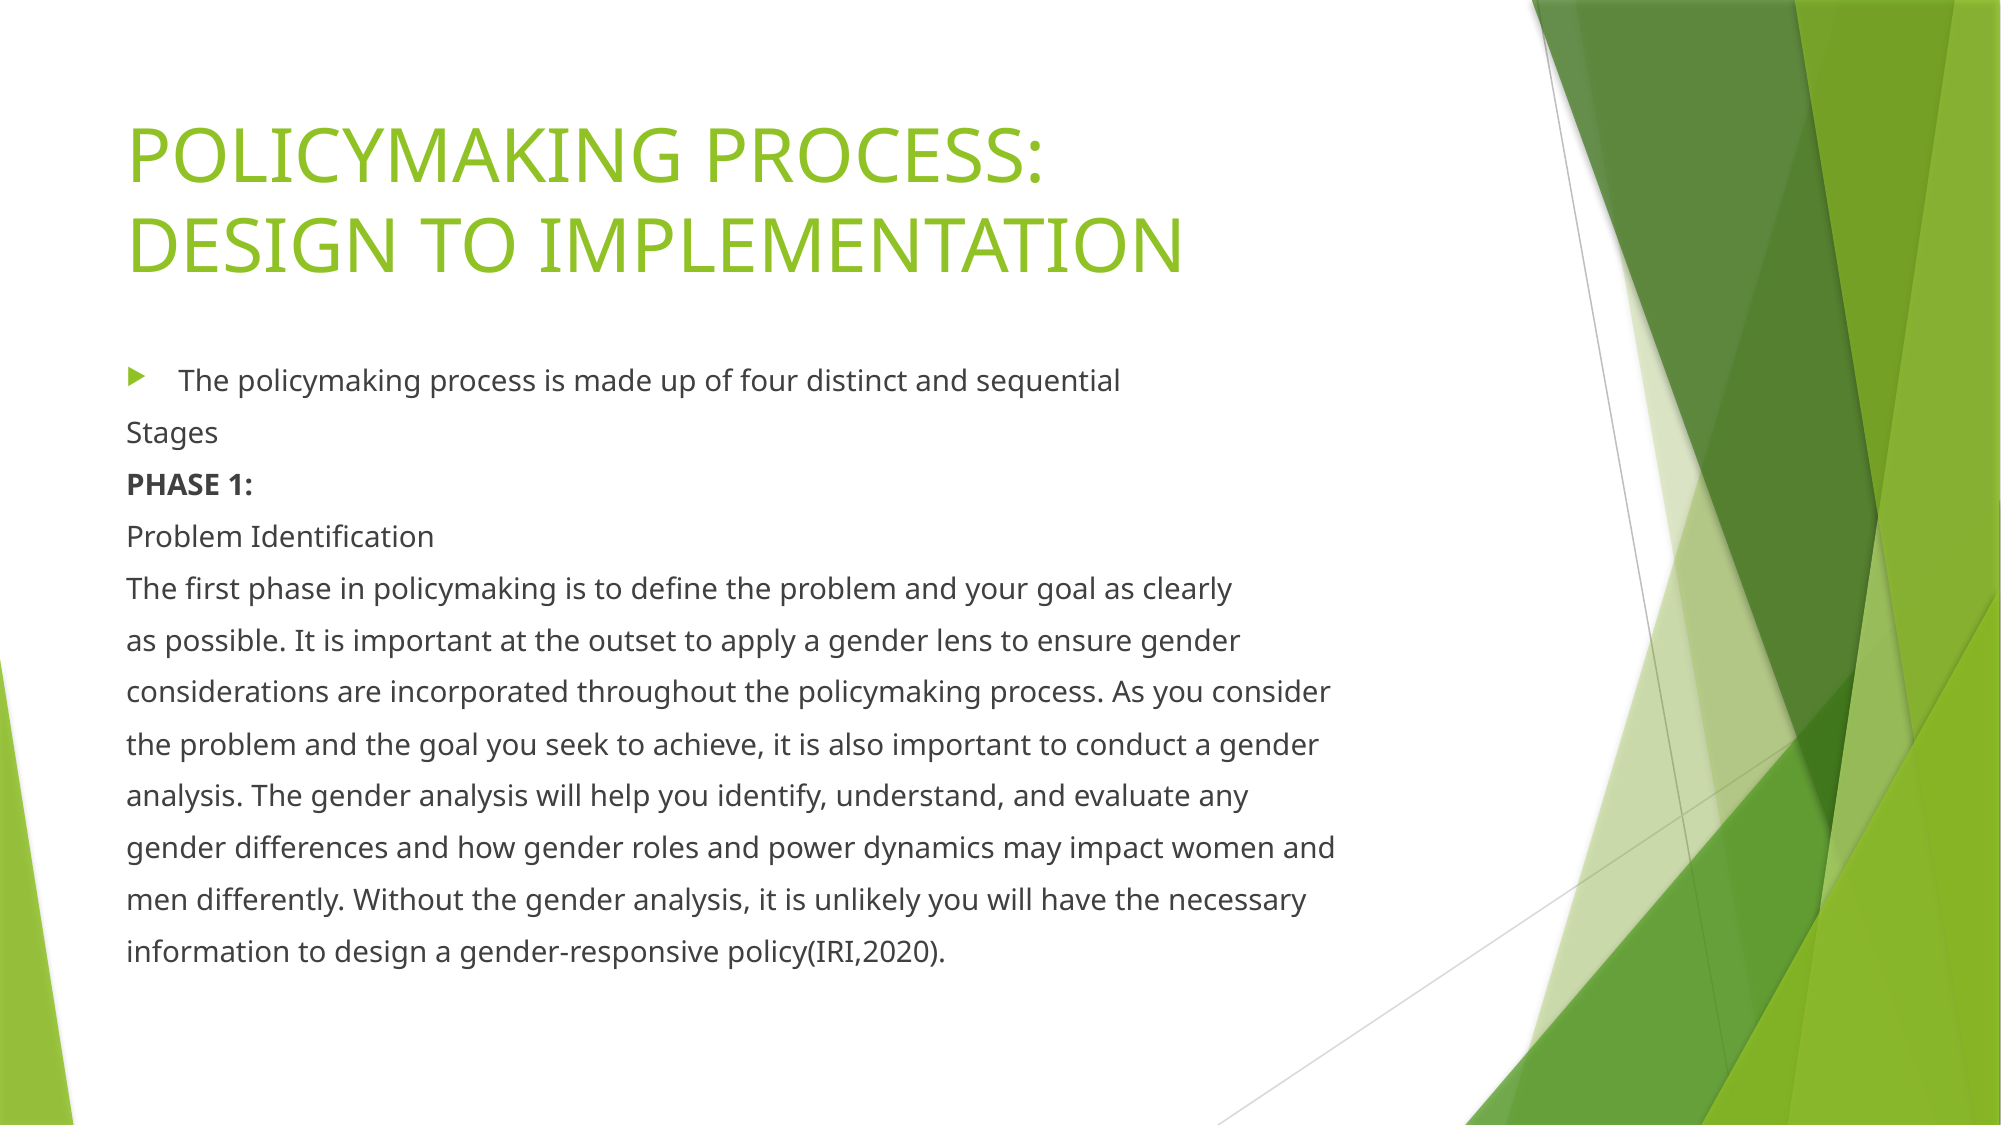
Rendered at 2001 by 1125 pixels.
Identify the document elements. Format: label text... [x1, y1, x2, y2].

title POLICYMAKING PROCESS: DESIGN TO IMPLEMENTATION [111, 99, 1522, 317]
list The policymaking process is made up of four distinct and sequential Stages PHASE 1: Problem Identification The first phase in policymaking is to define the problem and your goal as clearly as possible. It is important at the outset to apply a gender lens to ensure gender considerations are incorporated throughout the policymaking process. As you consider the problem and the goal you seek to achieve, it is also important to conduct a gender analysis. The gender analysis will help you identify, understand, and evaluate any gender differences and how gender roles and power dynamics may impact women and men differently. Without the gender analysis, it is unlikely you will have the necessary information to design a gender-responsive policy(IRI,2020). [111, 354, 1522, 992]
